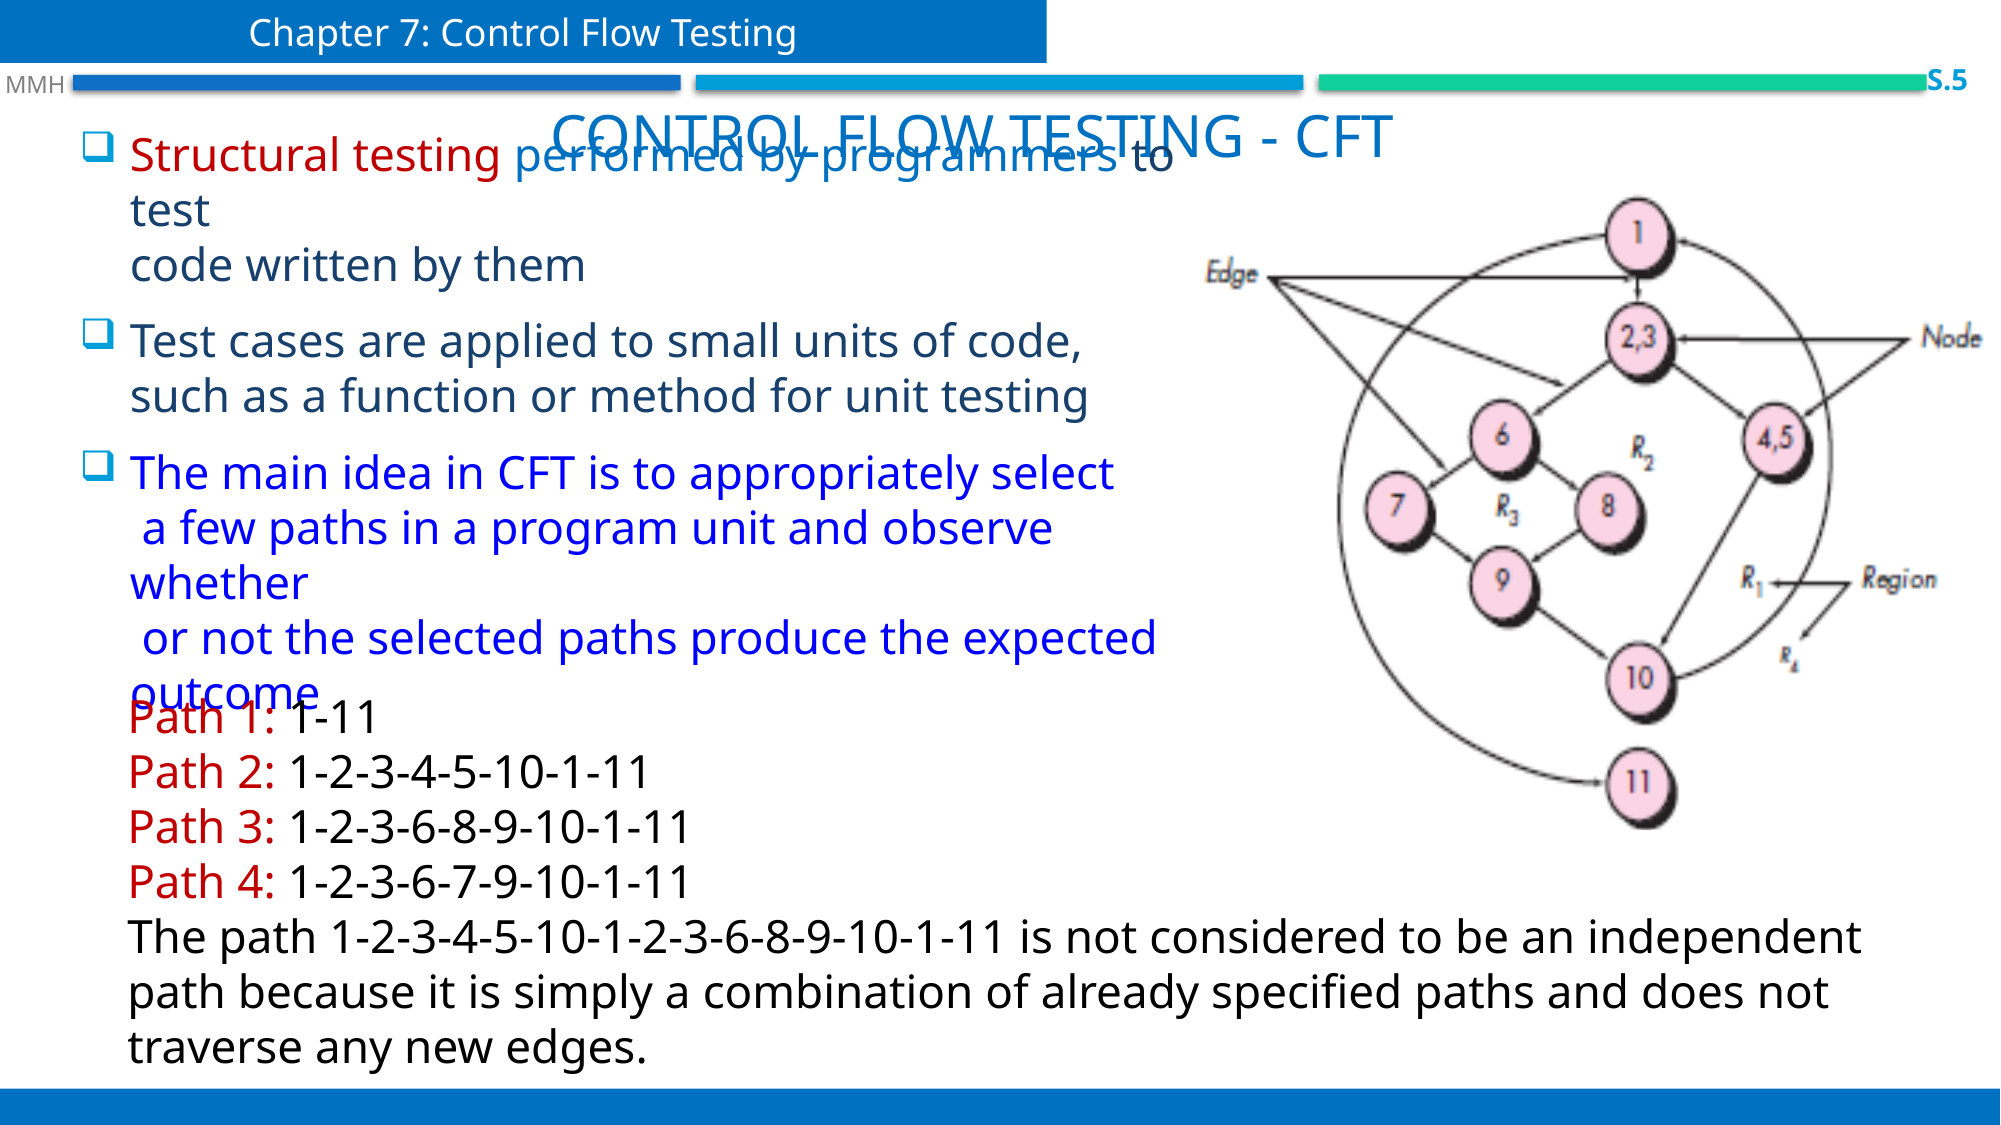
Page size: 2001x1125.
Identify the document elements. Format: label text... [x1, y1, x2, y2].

text_box Chapter 7: Control Flow Testing [0, 0, 1049, 65]
text_box [0, 1087, 2000, 1125]
text_box MMH [0, 61, 83, 107]
text_box Structural testing performed by programmers to test code written by them Test cases are applied to small units of code, such as a function or method for unit testing The main idea in CFT is to appropriately select a few paths in a program unit and observe whether or not the selected paths produce the expected outcome [64, 198, 1169, 646]
text_box S.5 [1903, 65, 1984, 97]
title Control flow testing - cft [67, 83, 1878, 177]
text_box Path 1: 1-11 Path 2: 1-2-3-4-5-10-1-11 Path 3: 1-2-3-6-8-9-10-1-11 Path 4: 1-2-3-6-7-9-10-1-11 The path 1-2-3-4-5-10-1-2-3-6-8-9-10-1-11 is not considered to be an independent path because it is simply a combination of already specified paths and does not traverse any new edges. [112, 680, 1955, 1087]
picture [1175, 173, 2000, 830]
